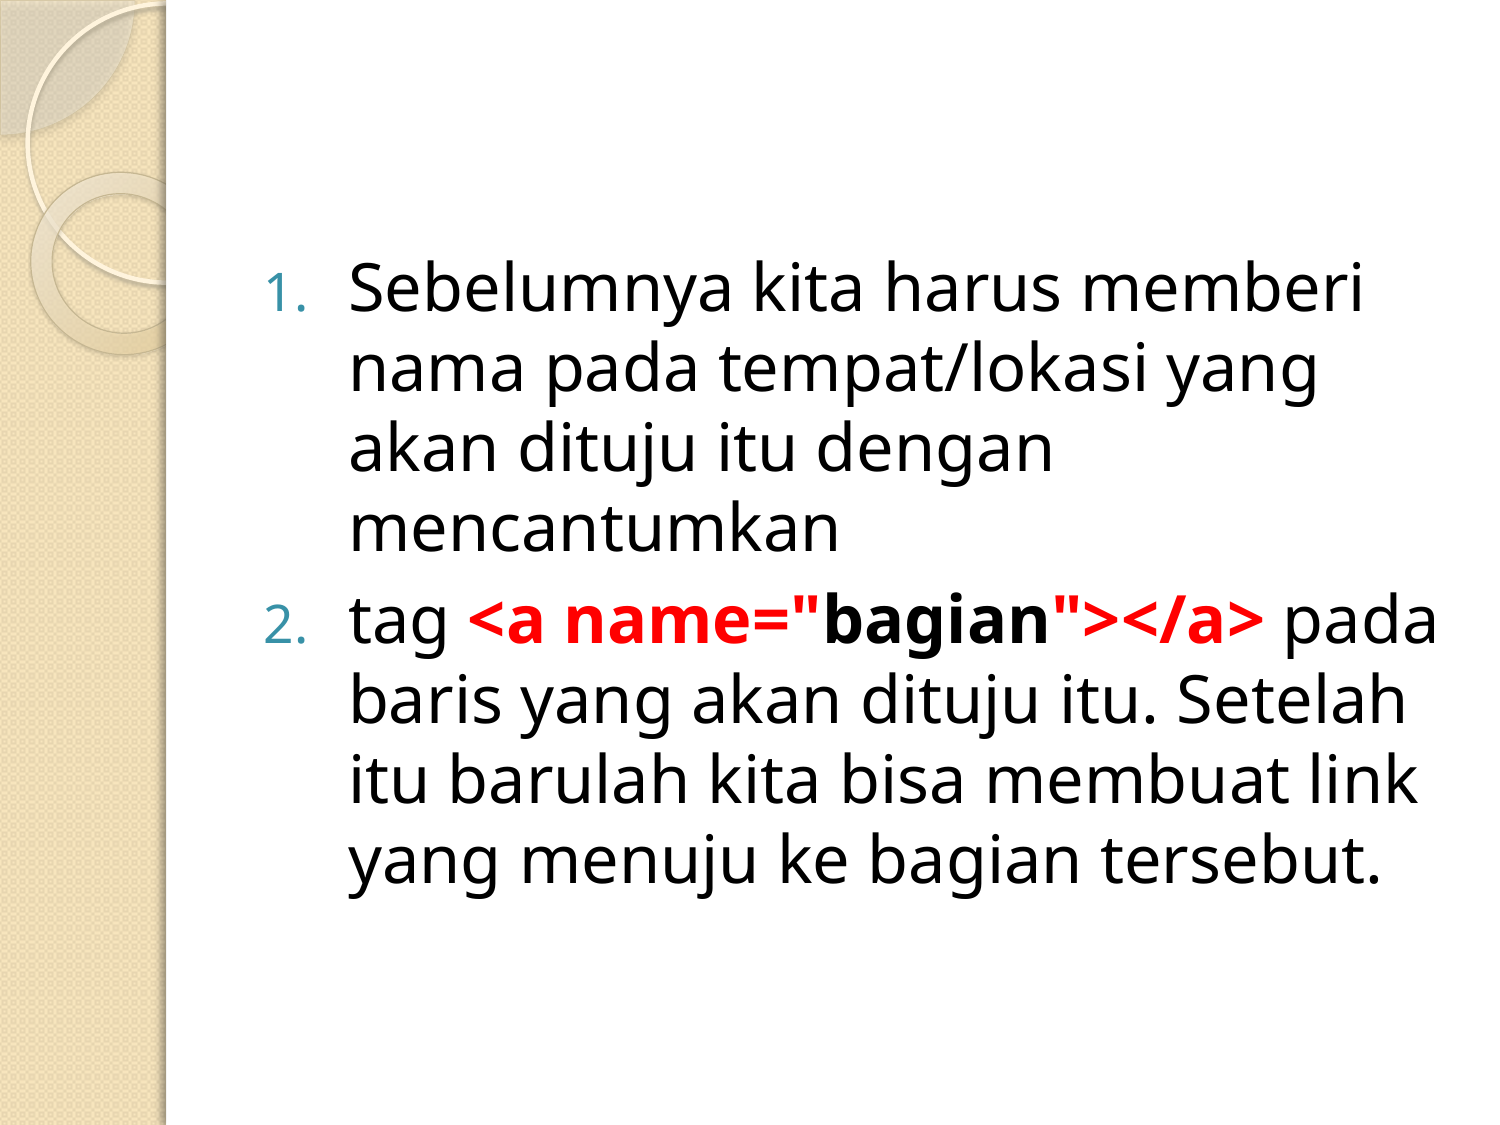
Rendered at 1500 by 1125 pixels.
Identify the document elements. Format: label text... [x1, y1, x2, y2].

list Sebelumnya kita harus memberi nama pada tempat/lokasi yang akan dituju itu dengan mencantumkan tag <a name="bagian"></a> pada baris yang akan dituju itu. Setelah itu barulah kita bisa membuat link yang menuju ke bagian tersebut. [235, 237, 1466, 1025]
